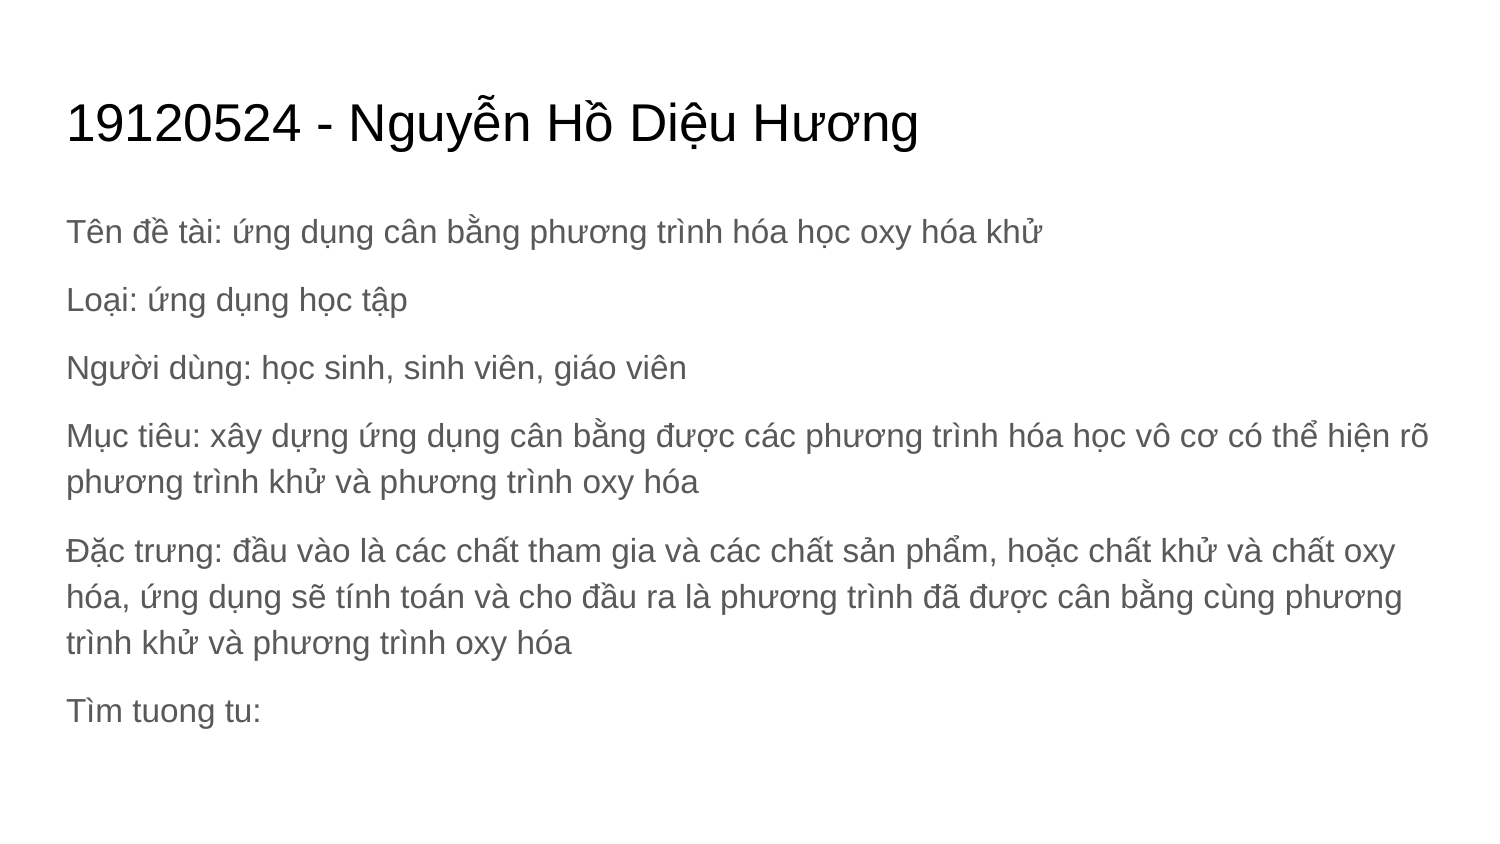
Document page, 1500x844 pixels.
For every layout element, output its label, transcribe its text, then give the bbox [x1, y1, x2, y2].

title 19120524 - Nguyễn Hồ Diệu Hương [51, 72, 1449, 167]
list Tên đề tài: ứng dụng cân bằng phương trình hóa học oxy hóa khử Loại: ứng dụng học tập Người dùng: học sinh, sinh viên, giáo viên Mục tiêu: xây dựng ứng dụng cân bằng được các phương trình hóa học vô cơ có thể hiện rõ phương trình khử và phương trình oxy hóa Đặc trưng: đầu vào là các chất tham gia và các chất sản phẩm, hoặc chất khử và chất oxy hóa, ứng dụng sẽ tính toán và cho đầu ra là phương trình đã được cân bằng cùng phương trình khử và phương trình oxy hóa Tìm tuong tu: [51, 189, 1449, 750]
